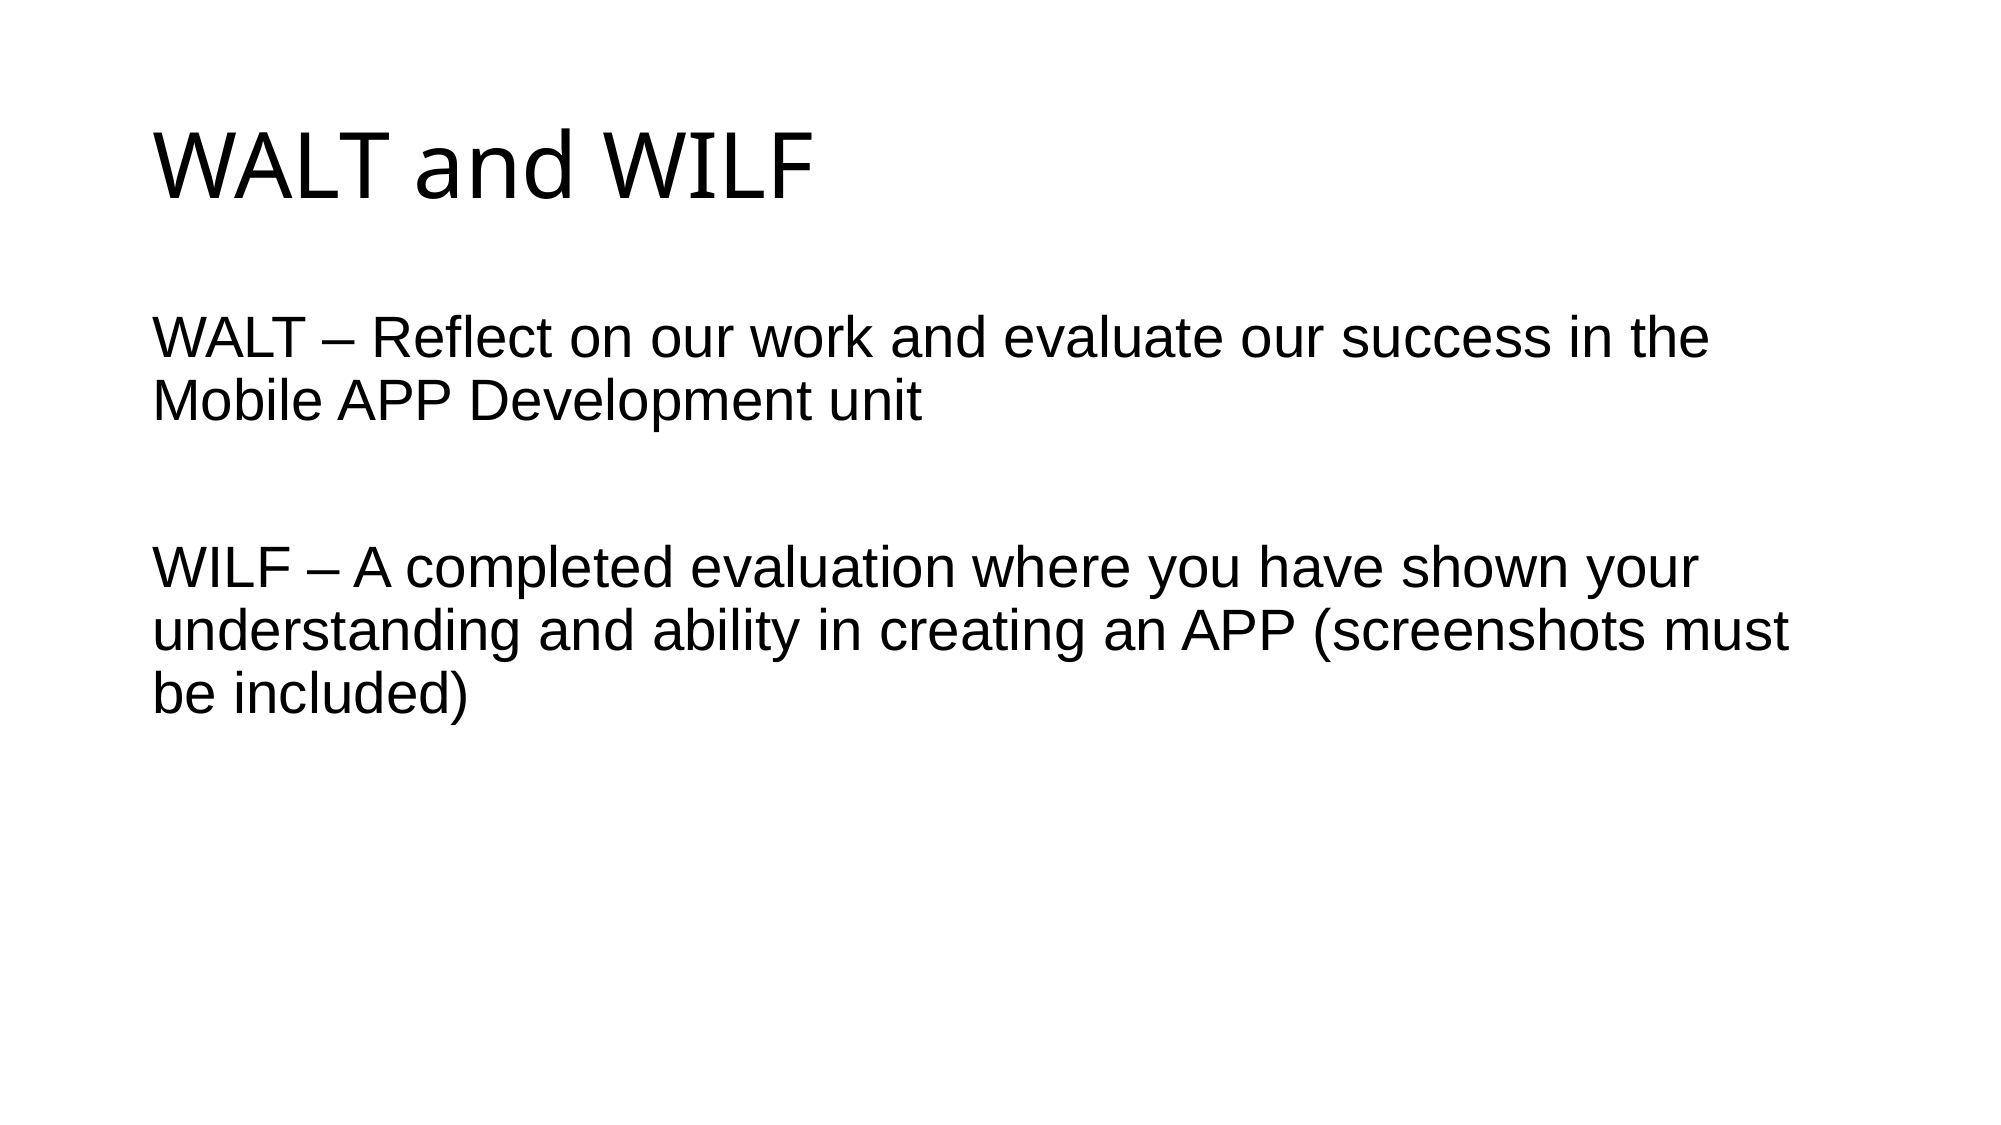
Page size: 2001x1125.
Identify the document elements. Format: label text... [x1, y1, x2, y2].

list WALT – Reflect on our work and evaluate our success in the Mobile APP Development unit WILF – A completed evaluation where you have shown your understanding and ability in creating an APP (screenshots must be included) [137, 299, 1863, 1014]
title WALT and WILF [137, 59, 1863, 278]
